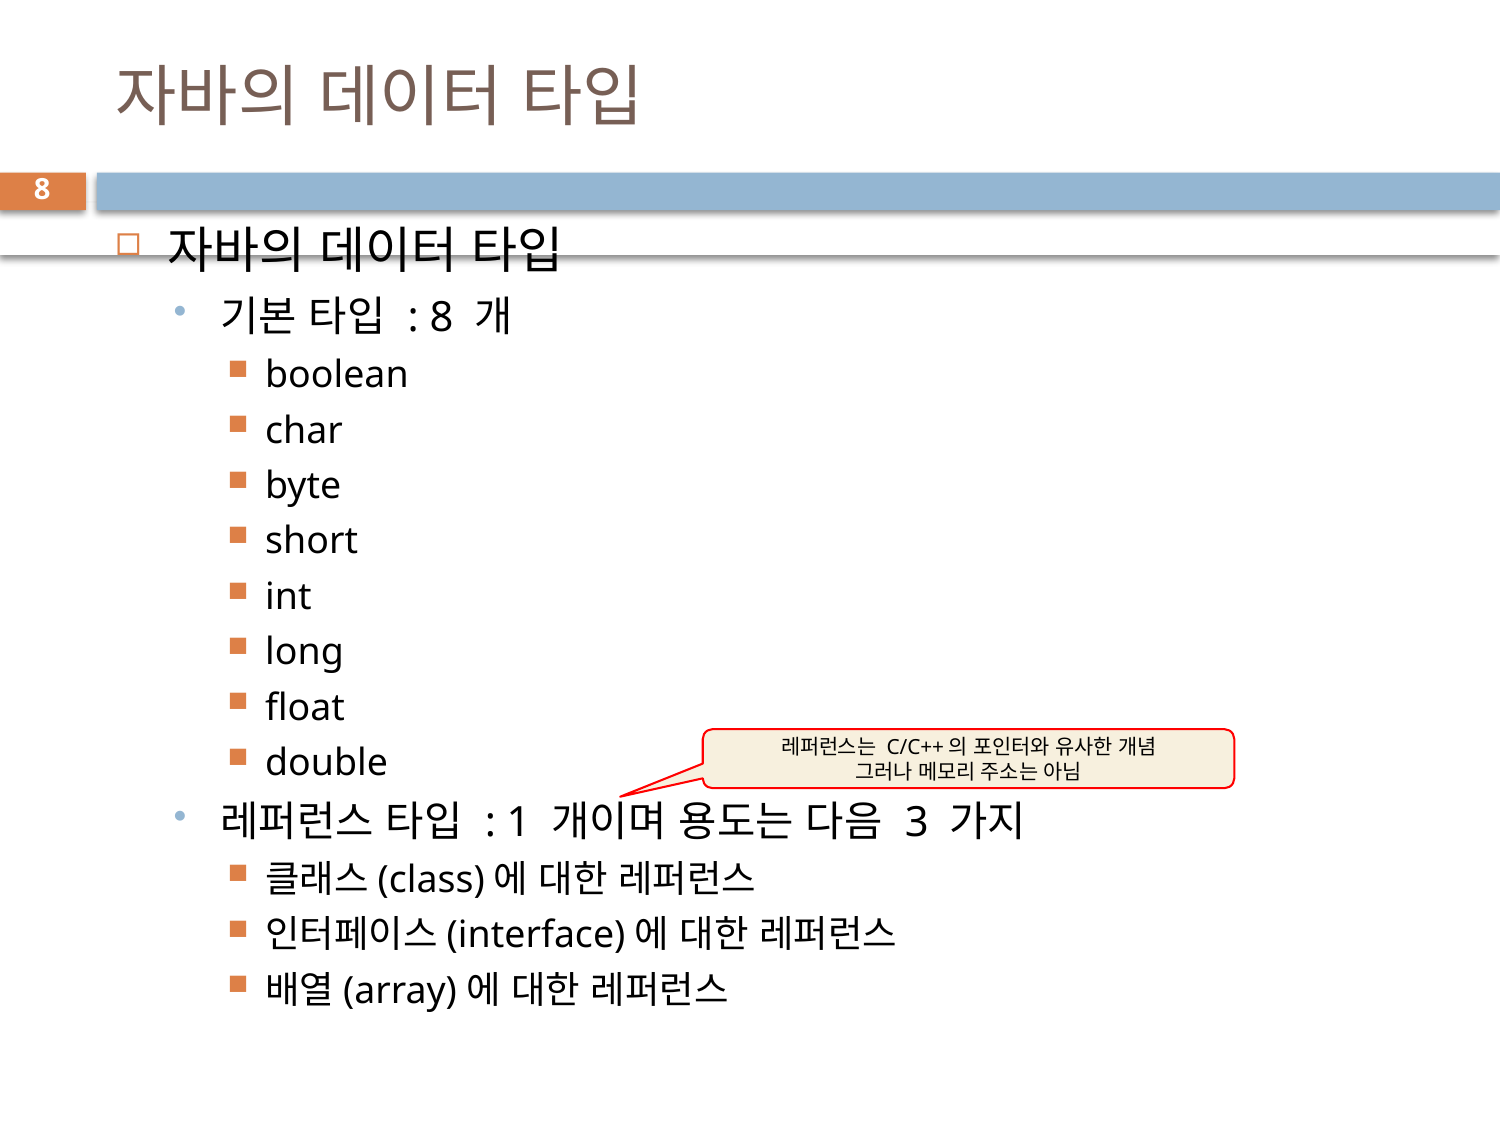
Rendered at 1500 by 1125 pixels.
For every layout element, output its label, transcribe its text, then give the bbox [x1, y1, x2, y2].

slide_number 8 [0, 170, 87, 211]
text_box 레퍼런스는 C/C++의 포인터와 유사한 개념 그러나 메모리 주소는 아님 [618, 727, 1236, 799]
title 자바의 데이터 타입 [100, 37, 1438, 149]
list 자바의 데이터 타입 기본 타입 : 8 개 boolean char byte short int long float double 레퍼런스 타입 : 1 개이며 용도는 다음 3 가지 클래스(class)에 대한 레퍼런스 인터페이스(interface)에 대한 레퍼런스 배열(array)에 대한 레퍼런스 [100, 210, 1438, 1043]
